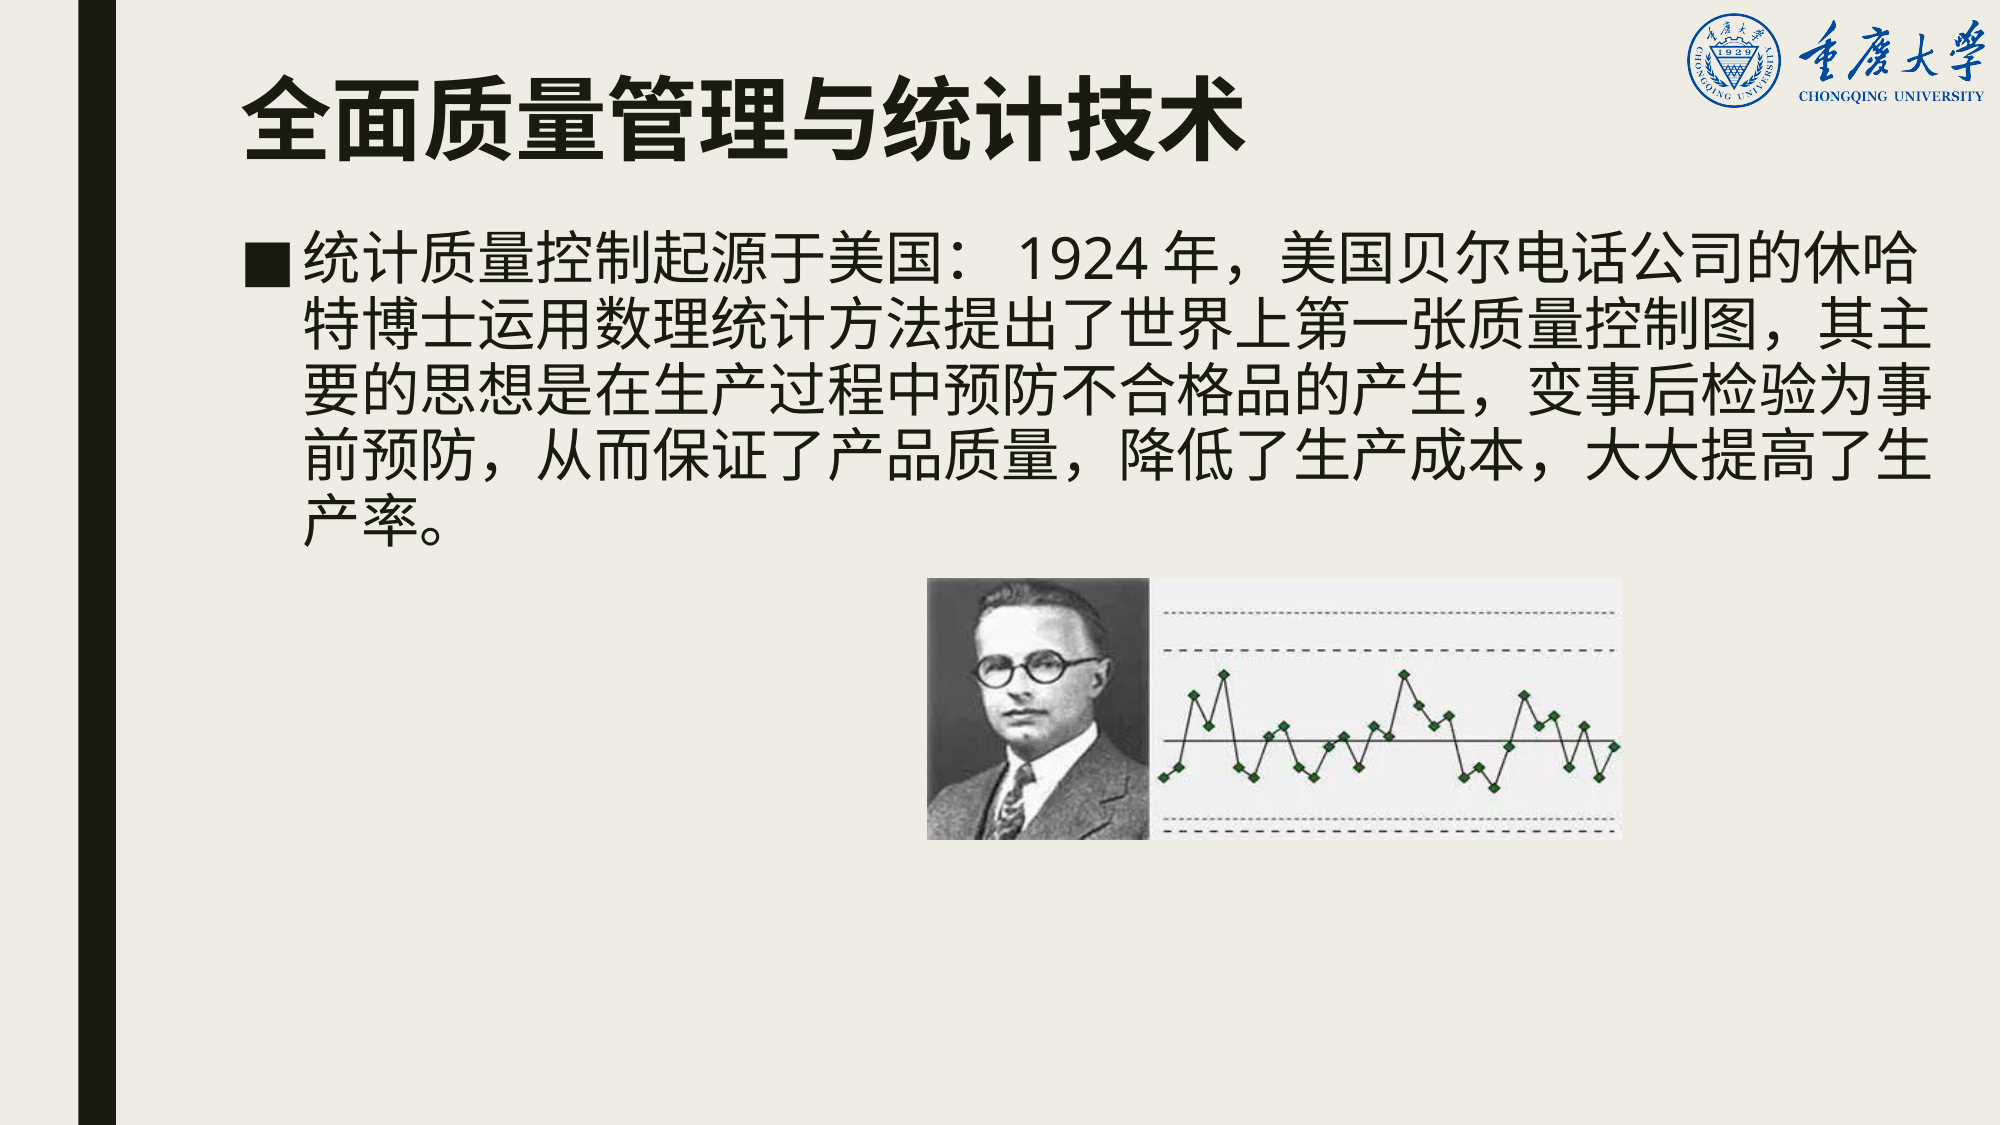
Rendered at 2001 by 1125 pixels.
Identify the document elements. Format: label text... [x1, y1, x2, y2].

list 统计质量控制起源于美国：1924年，美国贝尔电话公司的休哈特博士运用数理统计方法提出了世界上第一张质量控制图，其主要的思想是在生产过程中预防不合格品的产生，变事后检验为事前预防，从而保证了产品质量，降低了生产成本，大大提高了生产率。 [225, 219, 1976, 1041]
picture [1687, 13, 1985, 108]
title 全面质量管理与统计技术 [225, 67, 1800, 162]
picture [927, 578, 1622, 840]
